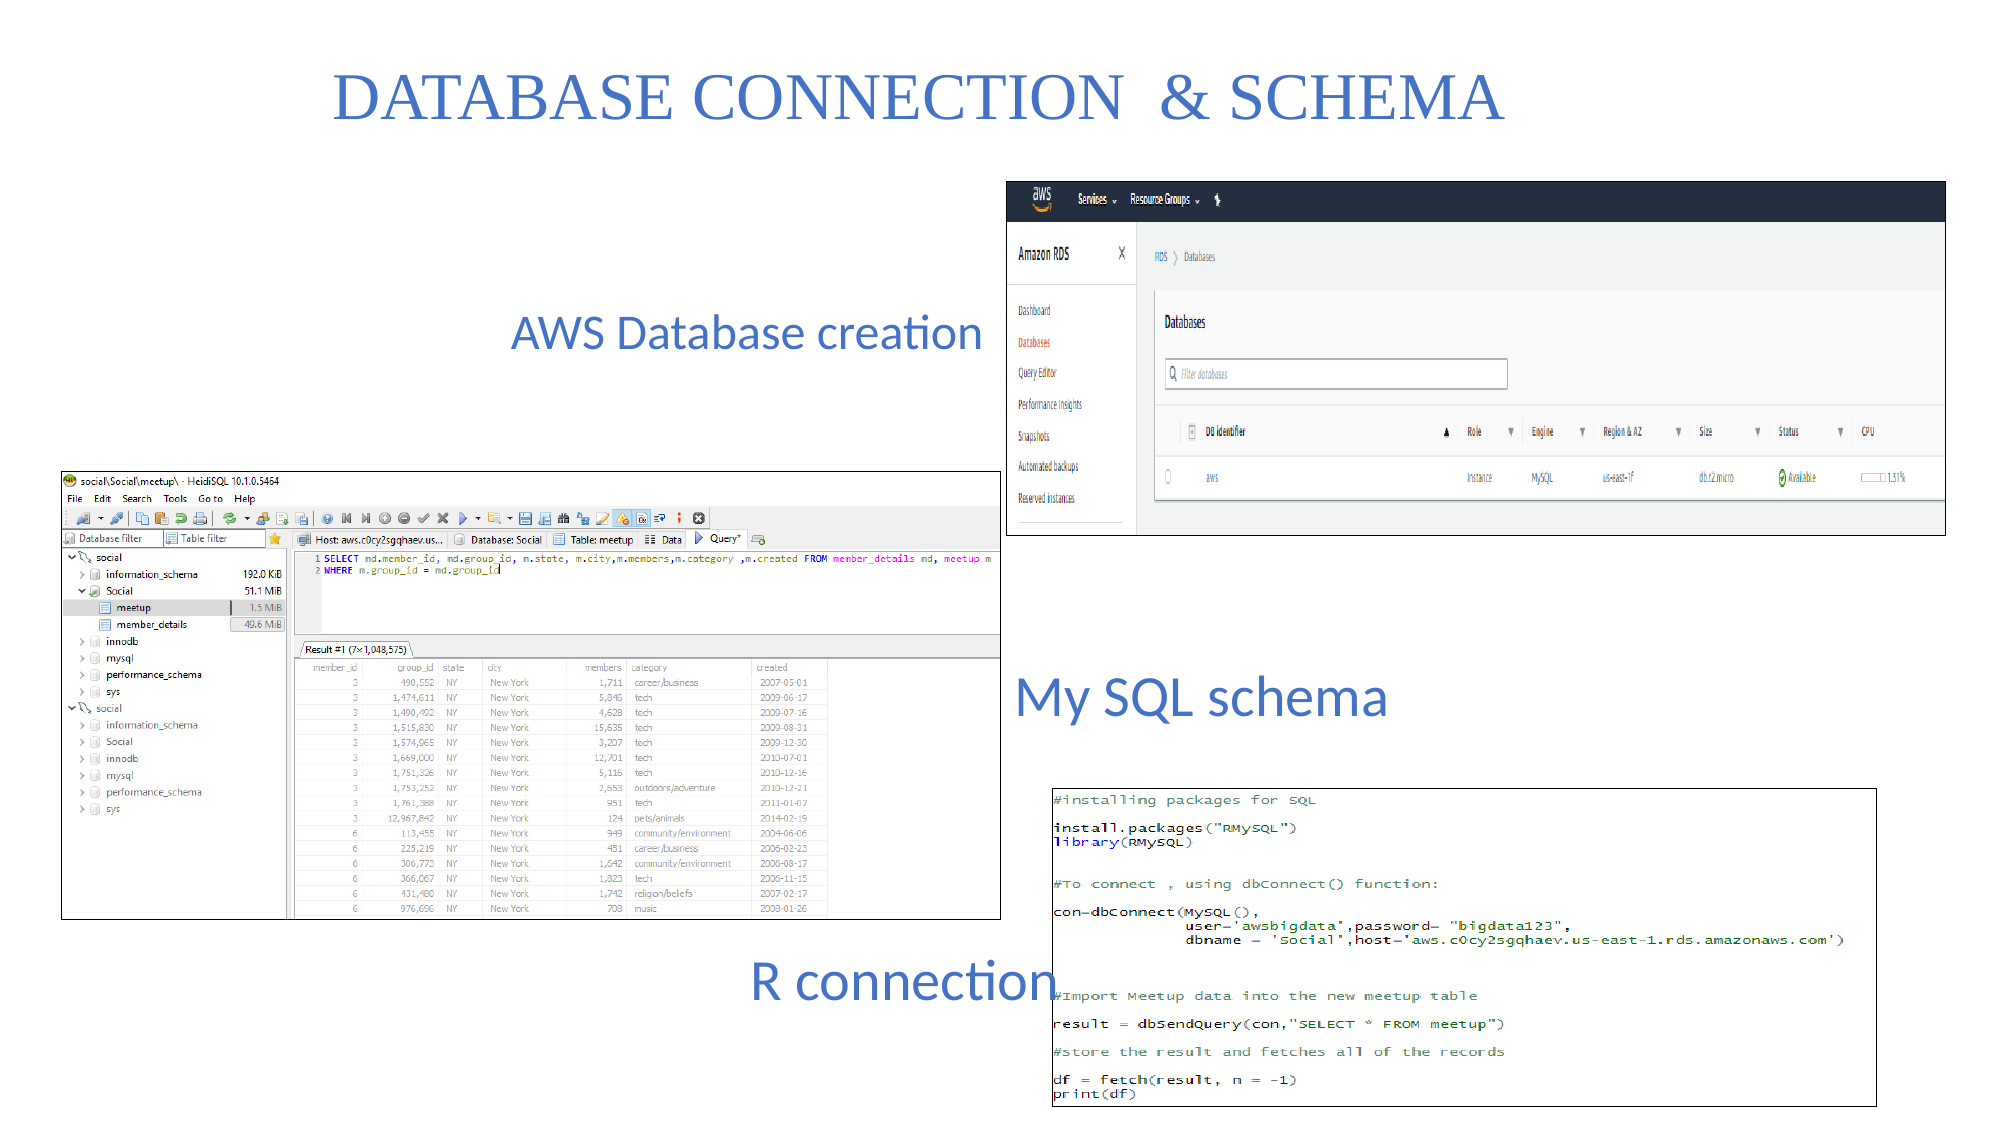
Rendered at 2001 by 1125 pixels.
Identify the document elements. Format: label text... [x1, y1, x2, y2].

text_box My SQL schema [1001, 650, 1540, 736]
text_box R connection [736, 934, 1052, 1020]
picture [1052, 788, 1876, 1106]
text_box DATABASE CONNECTION & SCHEMA [103, 45, 1737, 141]
picture [1006, 181, 1946, 535]
text_box AWS Database creation [496, 292, 1006, 367]
picture [61, 471, 1000, 919]
